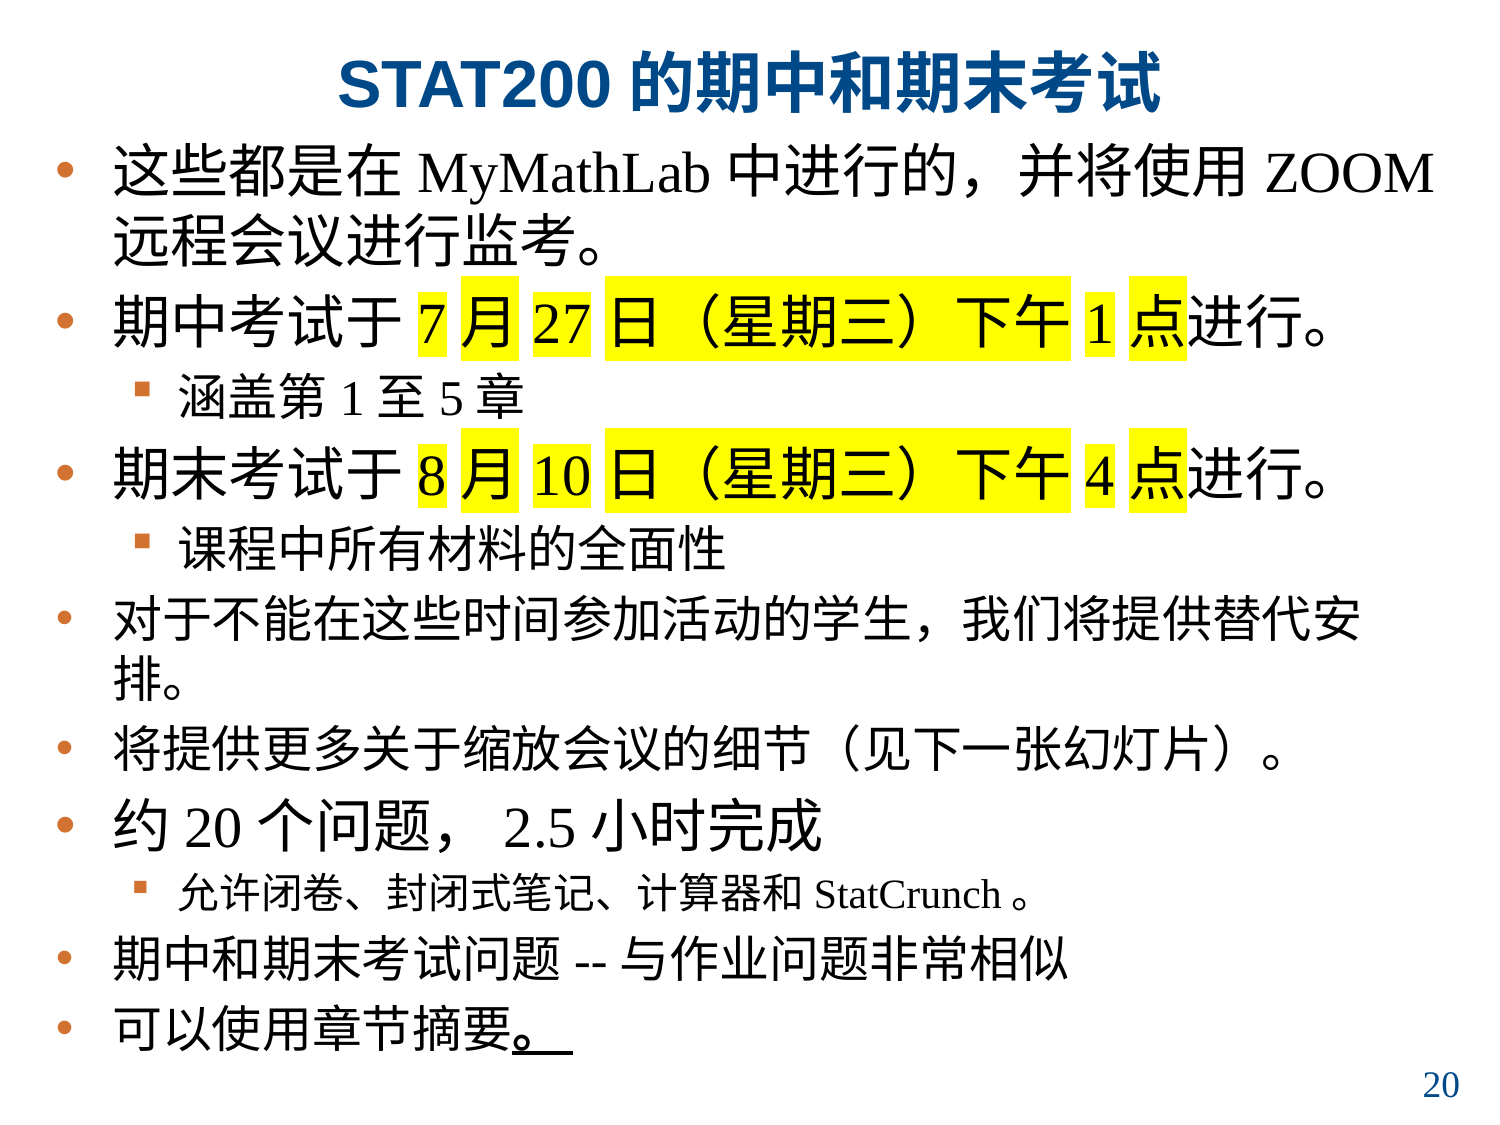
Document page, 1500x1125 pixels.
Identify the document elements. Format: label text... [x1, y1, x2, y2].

list 这些都是在MyMathLab中进行的，并将使用ZOOM远程会议进行监考。 期中考试于7月27日（星期三）下午1点进行。 涵盖第1至5章 期末考试于8月10日（星期三）下午4点进行。 课程中所有材料的全面性 对于不能在这些时间参加活动的学生，我们将提供替代安排。 将提供更多关于缩放会议的细节（见下一张幻灯片）。 约20个问题，2.5小时完成 允许闭卷、封闭式笔记、计算器和StatCrunch。 期中和期末考试问题--与作业问题非常相似 可以使用章节摘要。 [40, 126, 1475, 1080]
slide_number 19 [1125, 1052, 1475, 1113]
title STAT200的期中和期末考试 [75, 45, 1425, 117]
